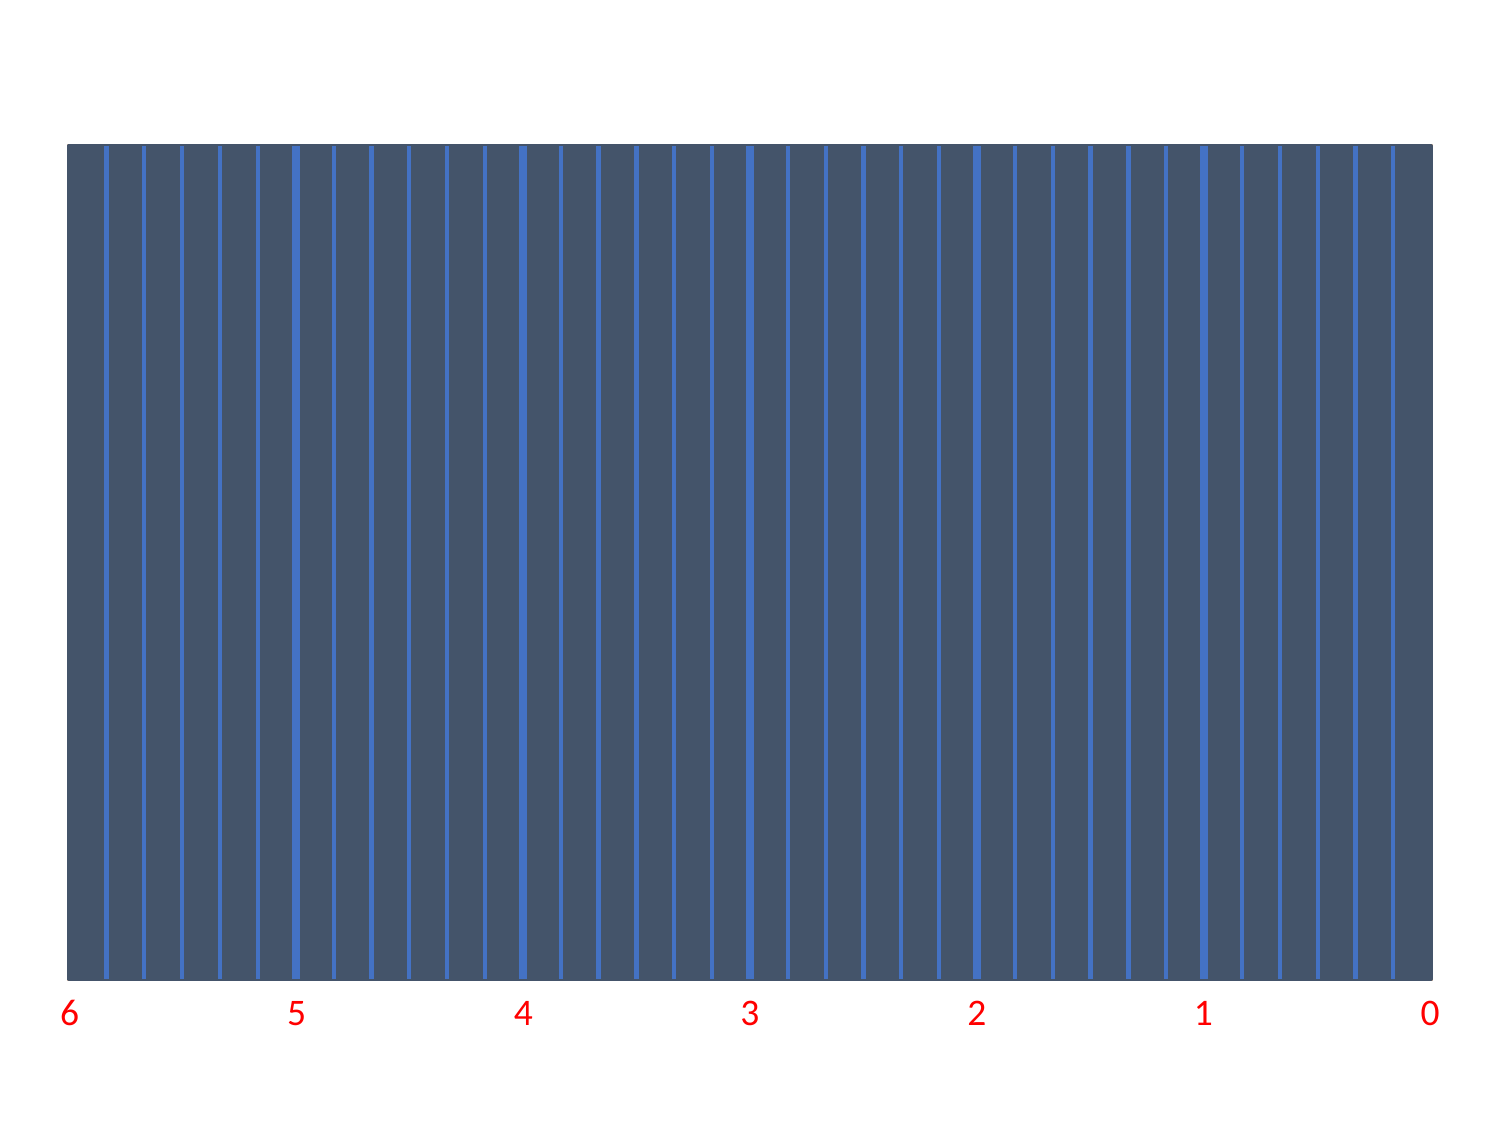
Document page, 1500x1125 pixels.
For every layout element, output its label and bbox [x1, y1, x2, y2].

text_box [68, 978, 1432, 1042]
text_box [1394, 145, 1500, 980]
text_box [106, 145, 1394, 980]
text_box [68, 145, 105, 978]
